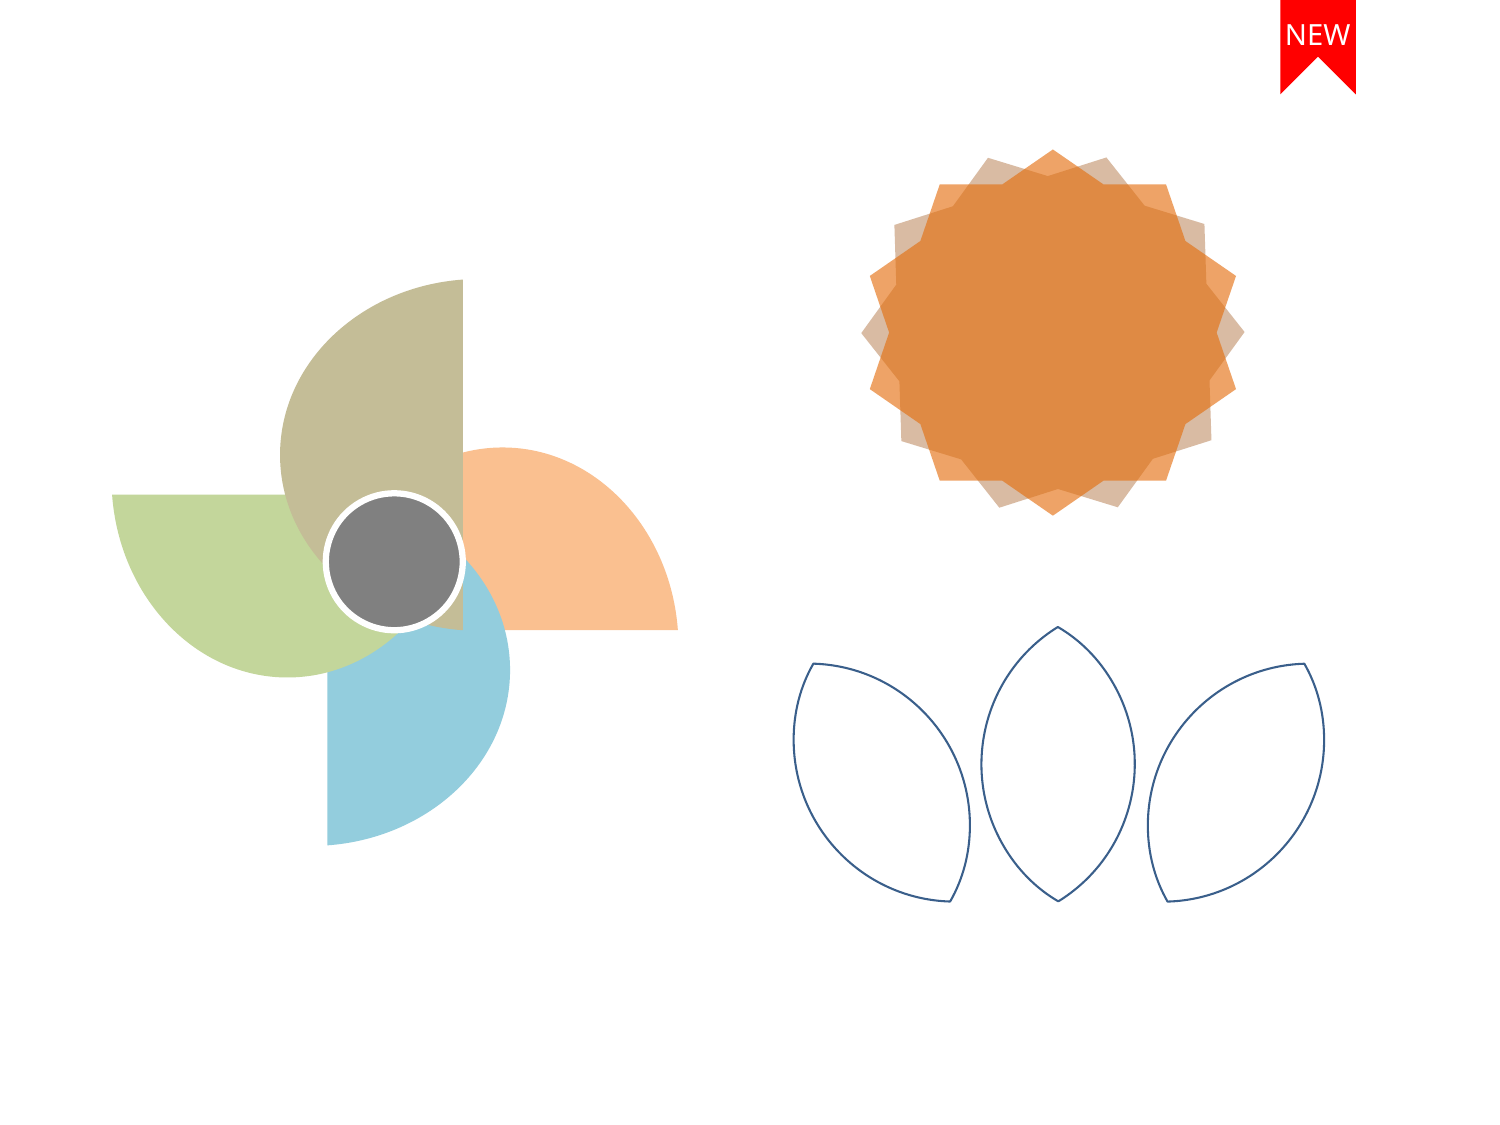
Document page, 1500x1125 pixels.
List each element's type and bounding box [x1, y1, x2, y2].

text_box [1269, 0, 1367, 95]
text_box [793, 644, 1325, 902]
text_box [111, 279, 679, 846]
text_box [869, 149, 1237, 516]
